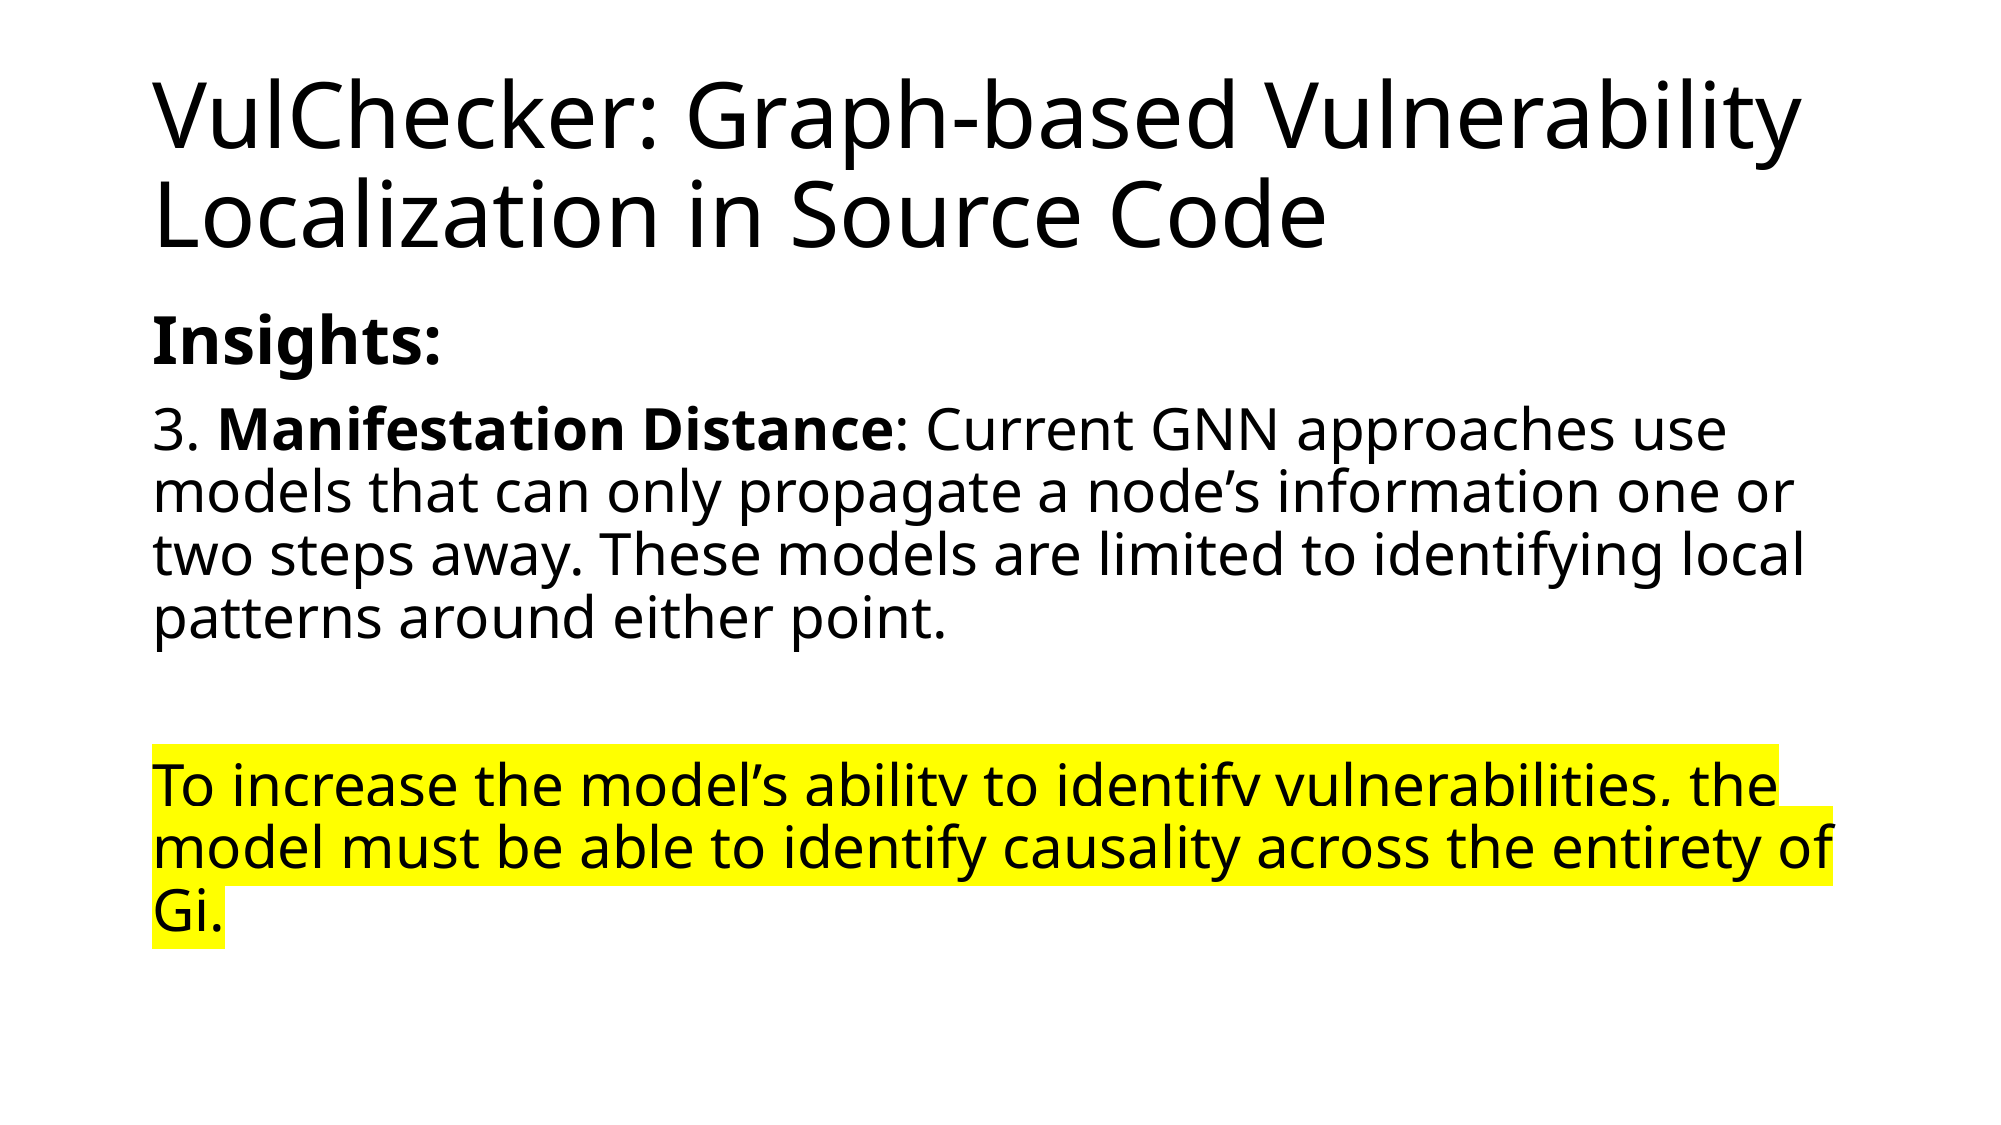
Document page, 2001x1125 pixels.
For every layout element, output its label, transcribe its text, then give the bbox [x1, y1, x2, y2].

list Insights: 3. Manifestation Distance: Current GNN approaches use models that can only propagate a node’s information one or two steps away. These models are limited to identifying local patterns around either point. To increase the model’s ability to identify vulnerabilities, the model must be able to identify causality across the entirety of Gi. [137, 299, 1923, 1014]
title VulChecker: Graph-based Vulnerability Localization in Source Code [137, 59, 1863, 278]
